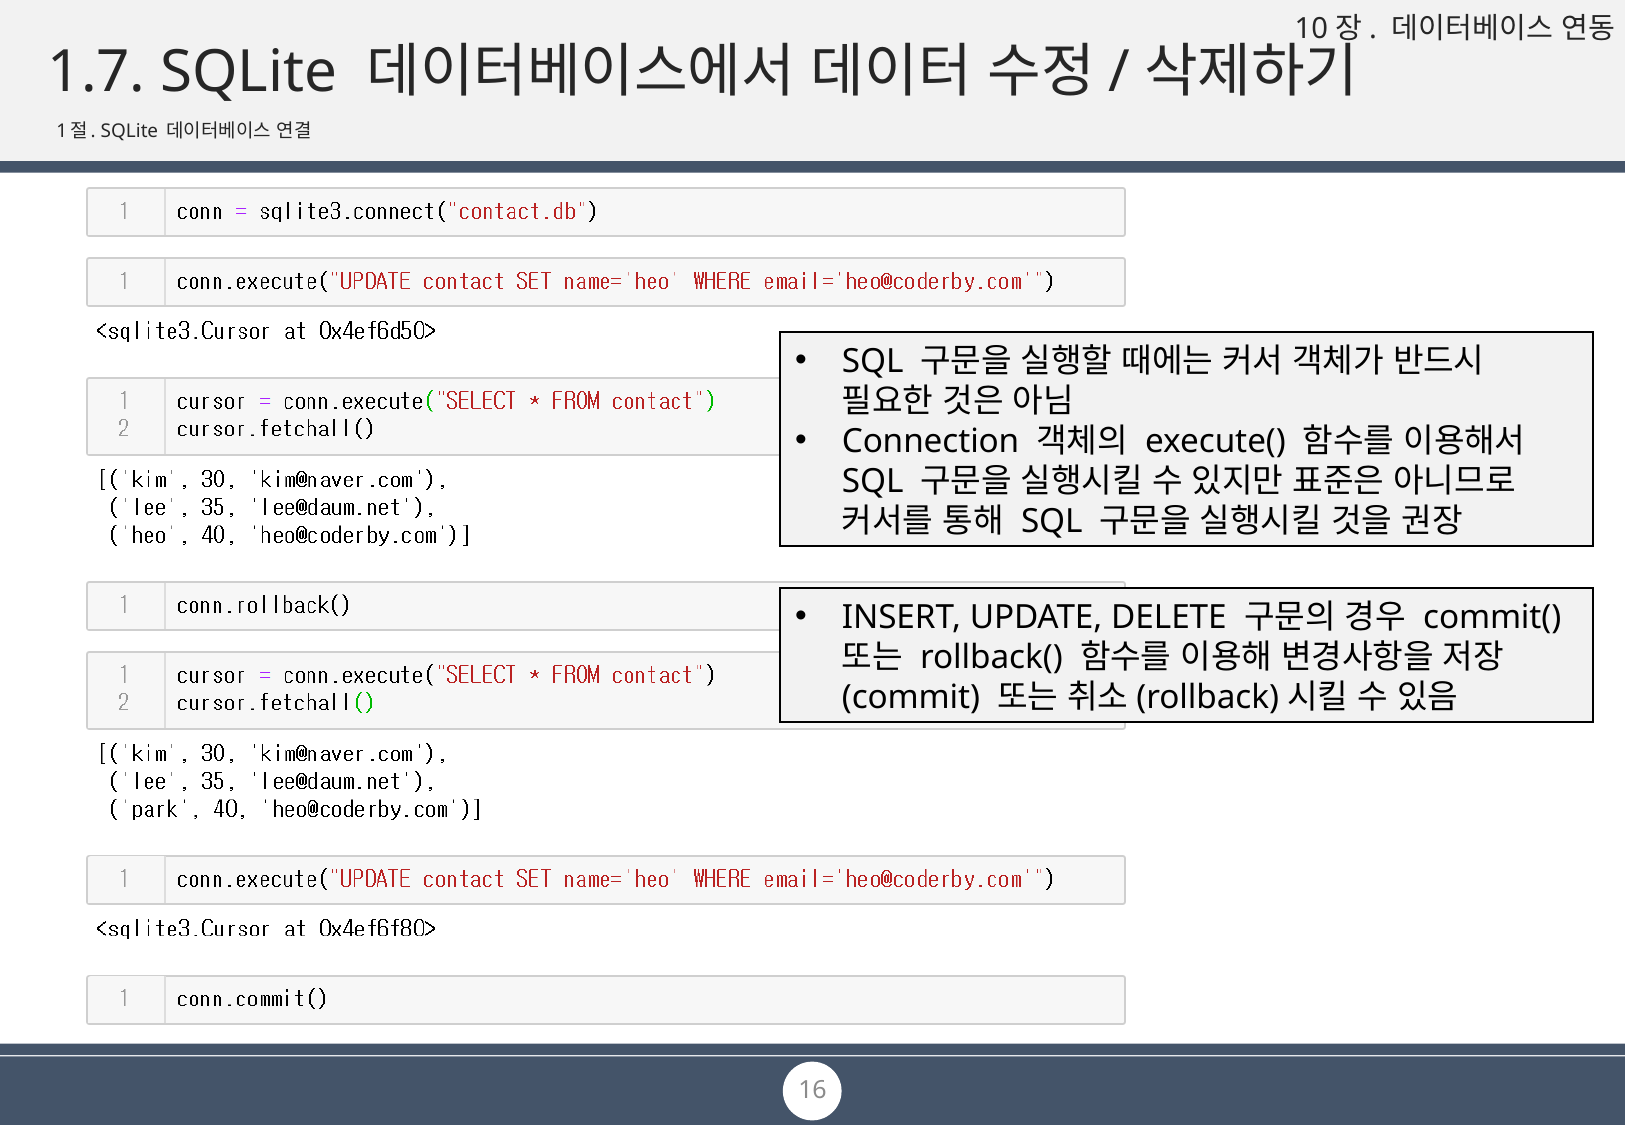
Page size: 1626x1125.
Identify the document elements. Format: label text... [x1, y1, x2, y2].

text_box SQL 구문을 실행할 때에는 커서 객체가 반드시 필요한 것은 아님 Connection 객체의 execute() 함수를 이용해서 SQL 구문을 실행시킬 수 있지만 표준은 아니므로 커서를 통해 SQL 구문을 실행시킬 것을 권장 [1132, 331, 1594, 547]
slide_number 16 [629, 1061, 996, 1121]
title 1.7. SQLite 데이터베이스에서 데이터 수정/삭제하기 [32, 30, 1592, 114]
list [80, 184, 1132, 1028]
list 1절. SQLite 데이터베이스 연결 [44, 113, 1592, 149]
text_box INSERT, UPDATE, DELETE 구문의 경우 commit() 또는 rollback() 함수를 이용해 변경사항을 저장(commit) 또는 취소(rollback)시킬 수 있음 [1132, 587, 1594, 723]
